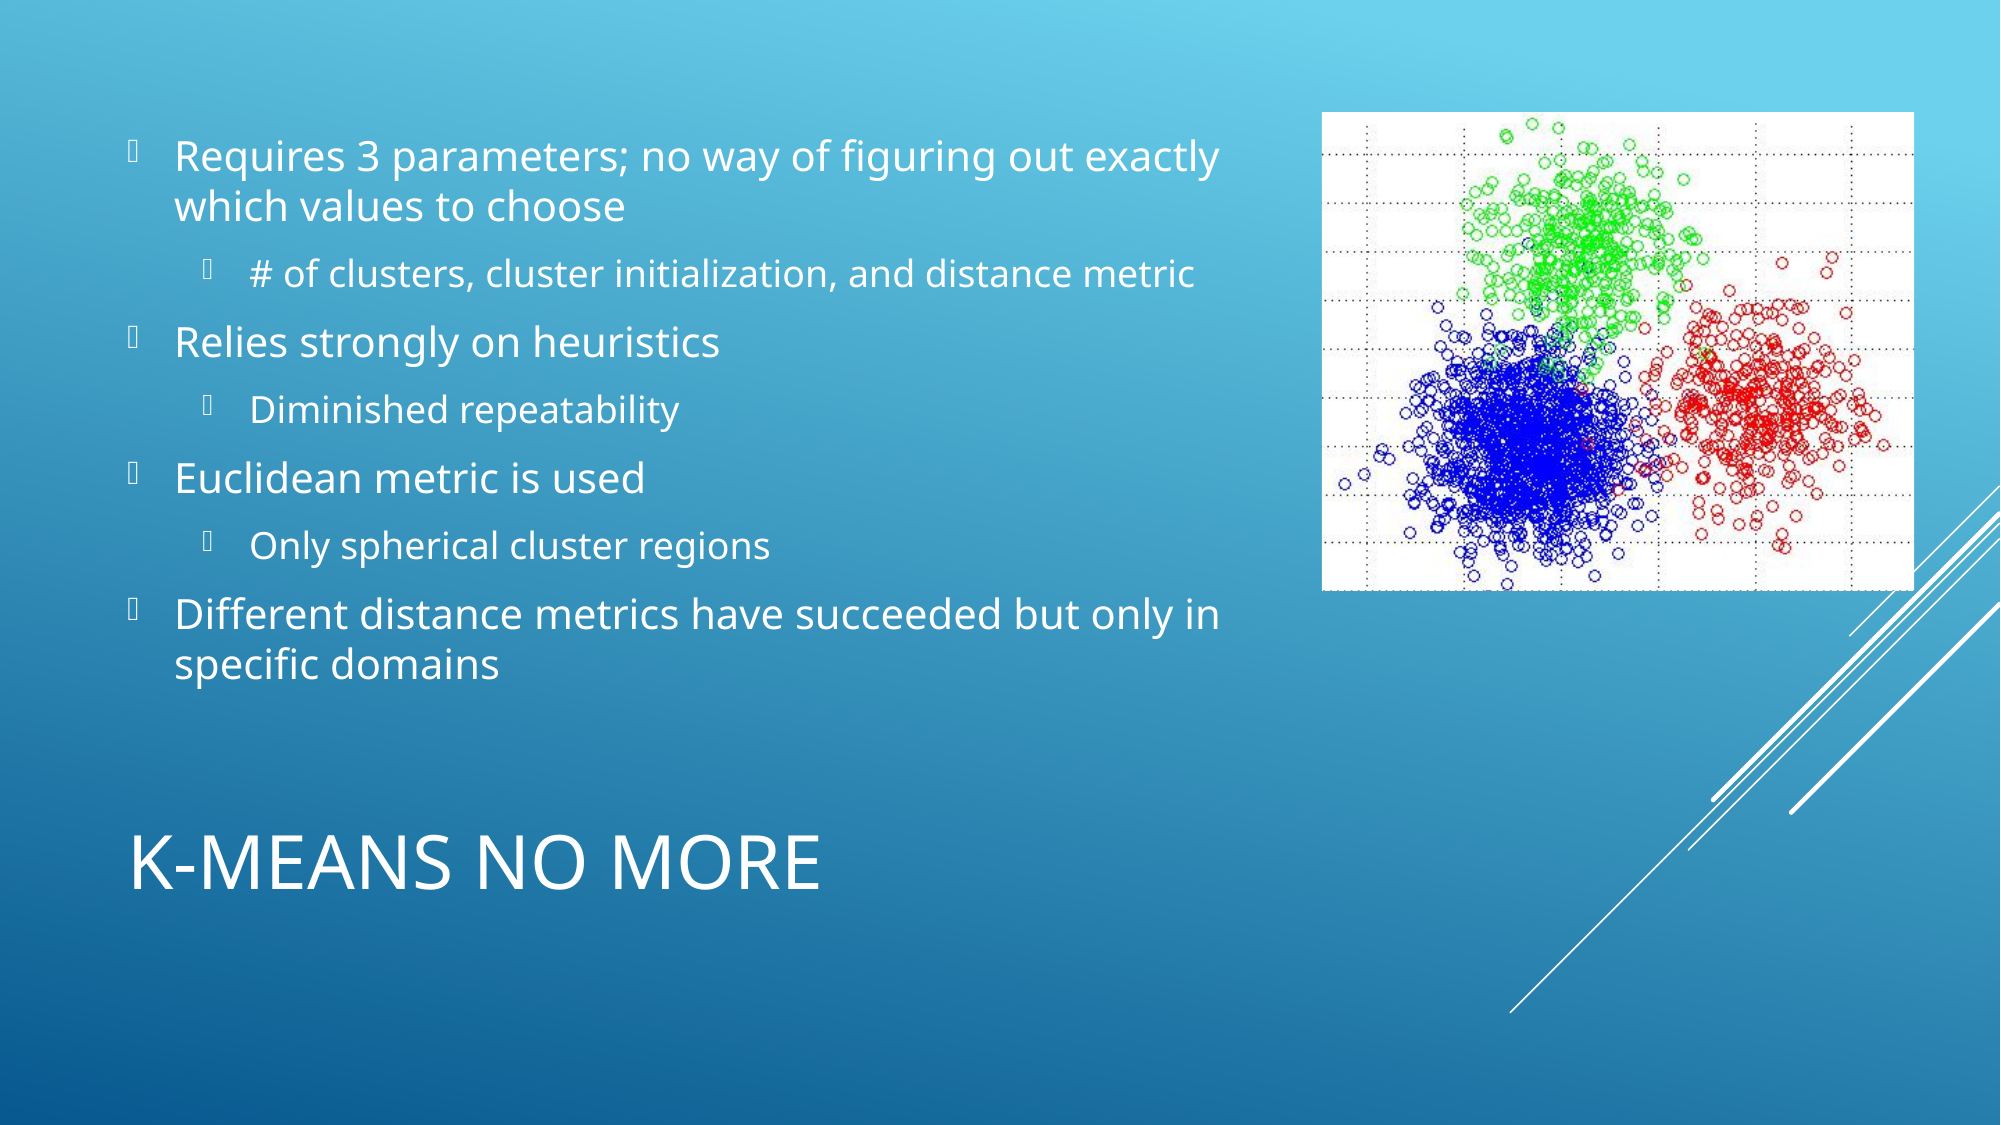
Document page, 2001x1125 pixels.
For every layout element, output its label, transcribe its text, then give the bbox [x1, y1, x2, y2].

picture [1321, 112, 1915, 591]
list Requires 3 parameters; no way of figuring out exactly which values to choose # of clusters, cluster initialization, and distance metric Relies strongly on heuristics Diminished repeatability Euclidean metric is used Only spherical cluster regions Different distance metrics have succeeded but only in specific domains [112, 112, 1244, 706]
title K-means no more [112, 736, 1513, 984]
